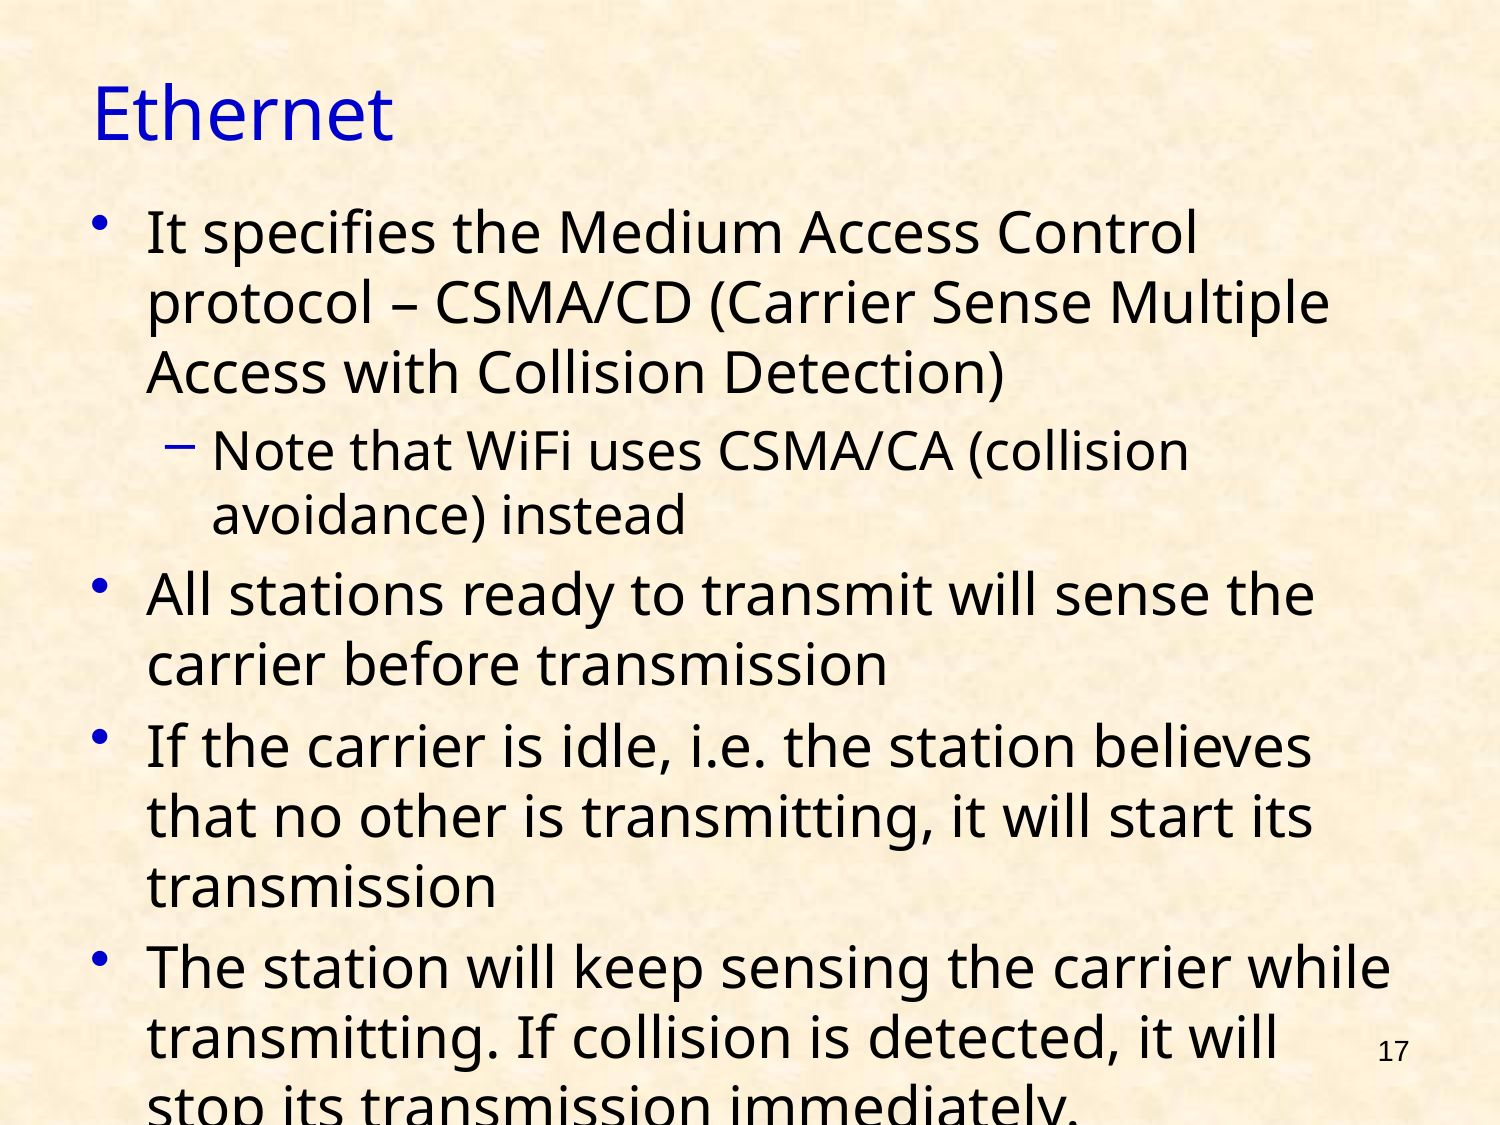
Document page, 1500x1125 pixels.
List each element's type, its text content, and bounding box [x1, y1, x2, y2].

title Ethernet [75, 49, 1427, 163]
slide_number 17 [1074, 1024, 1426, 1103]
picture [0, 0, 1500, 1125]
list It specifies the Medium Access Control protocol – CSMA/CD (Carrier Sense Multiple Access with Collision Detection) Note that WiFi uses CSMA/CA (collision avoidance) instead All stations ready to transmit will sense the carrier before transmission If the carrier is idle, i.e. the station believes that no other is transmitting, it will start its transmission The station will keep sensing the carrier while transmitting. If collision is detected, it will stop its transmission immediately. [75, 187, 1425, 1075]
